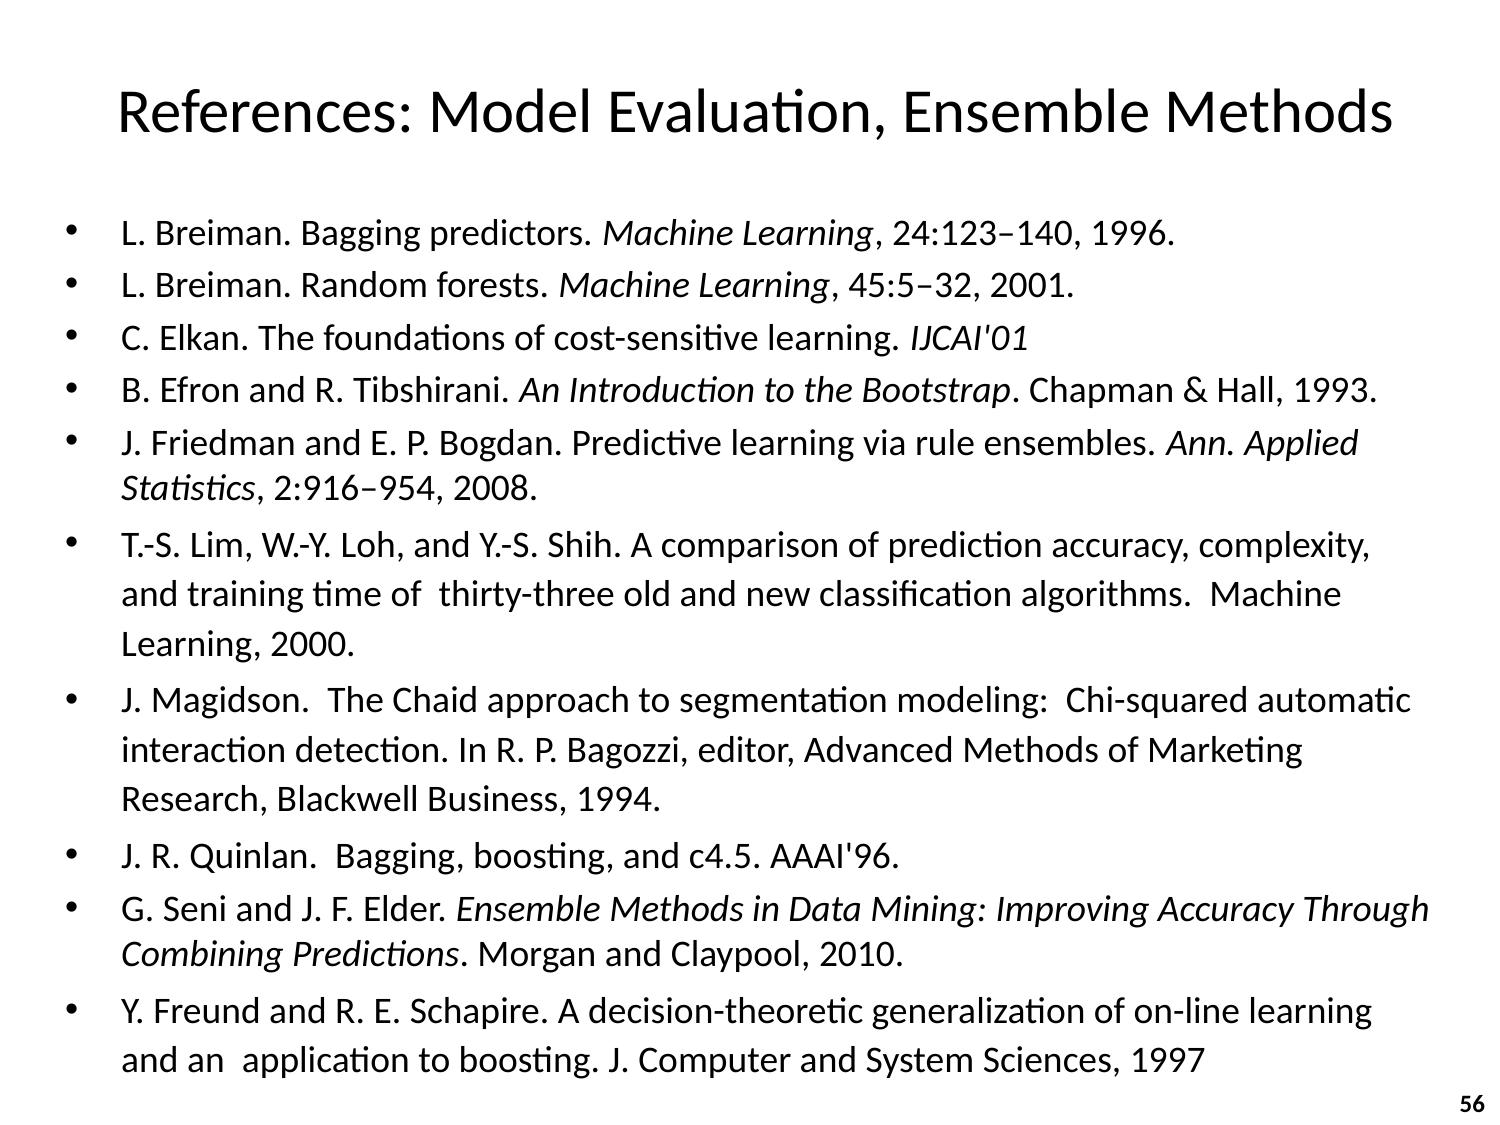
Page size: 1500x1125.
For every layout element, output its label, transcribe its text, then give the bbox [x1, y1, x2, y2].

title References: Model Evaluation, Ensemble Methods [0, 62, 1500, 154]
list L. Breiman. Bagging predictors. Machine Learning, 24:123–140, 1996. L. Breiman. Random forests. Machine Learning, 45:5–32, 2001. C. Elkan. The foundations of cost-sensitive learning. IJCAI'01 B. Efron and R. Tibshirani. An Introduction to the Bootstrap. Chapman & Hall, 1993. J. Friedman and E. P. Bogdan. Predictive learning via rule ensembles. Ann. Applied Statistics, 2:916–954, 2008. T.-S. Lim, W.-Y. Loh, and Y.-S. Shih. A comparison of prediction accuracy, complexity, and training time of thirty-three old and new classification algorithms. Machine Learning, 2000. J. Magidson. The Chaid approach to segmentation modeling: Chi-squared automatic interaction detection. In R. P. Bagozzi, editor, Advanced Methods of Marketing Research, Blackwell Business, 1994. J. R. Quinlan. Bagging, boosting, and c4.5. AAAI'96. G. Seni and J. F. Elder. Ensemble Methods in Data Mining: Improving Accuracy Through Combining Predictions. Morgan and Claypool, 2010. Y. Freund and R. E. Schapire. A decision-theoretic generalization of on-line learning and an application to boosting. J. Computer and System Sciences, 1997 [50, 200, 1450, 1094]
text_box 56 [1187, 1062, 1500, 1125]
